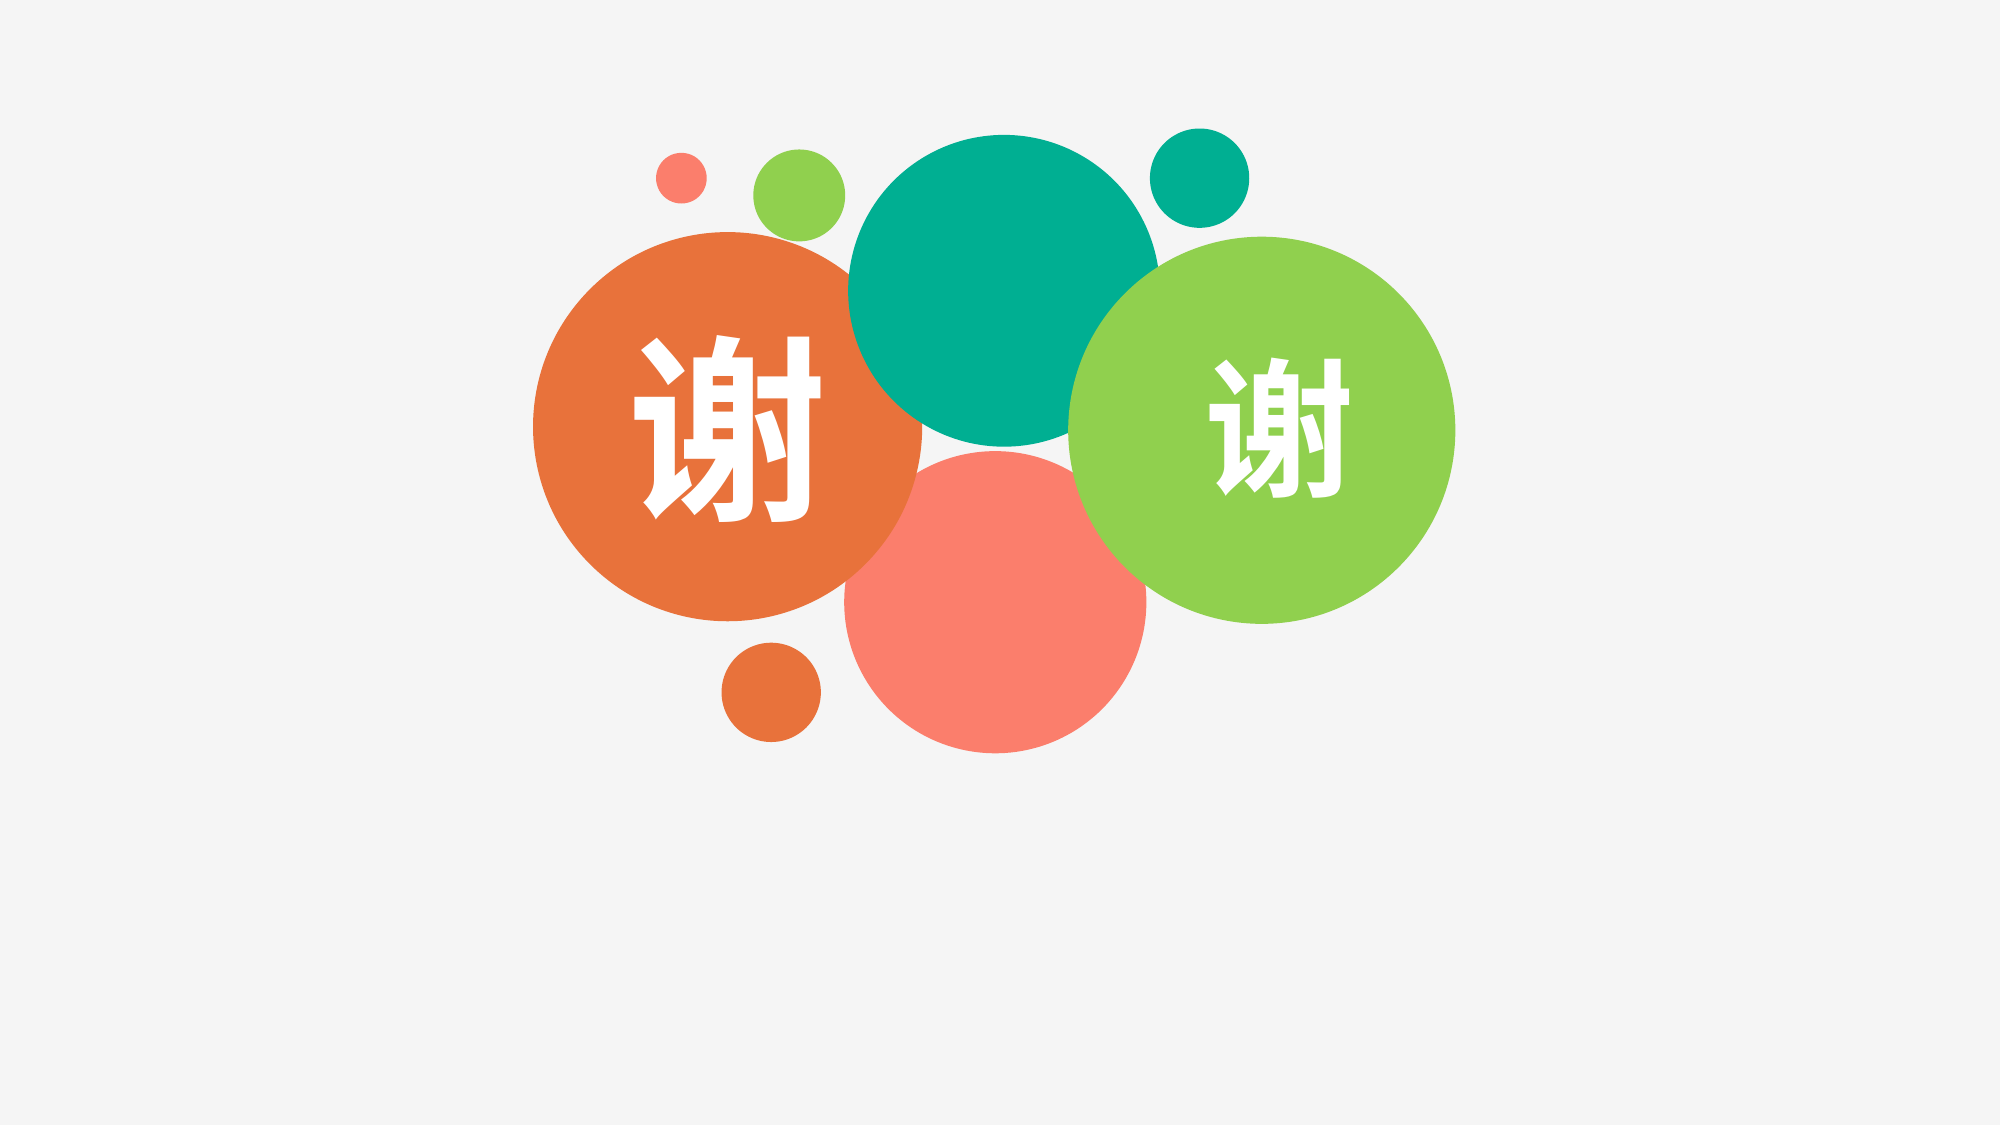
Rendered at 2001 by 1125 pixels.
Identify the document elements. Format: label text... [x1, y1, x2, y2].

text_box [847, 133, 1159, 448]
text_box 谢 [612, 297, 843, 553]
text_box 谢 [1189, 328, 1370, 523]
text_box [1067, 235, 1457, 625]
text_box [531, 231, 924, 623]
text_box [655, 151, 708, 205]
text_box [752, 148, 847, 243]
text_box [1148, 127, 1251, 229]
text_box [720, 641, 822, 744]
text_box [843, 450, 1148, 755]
